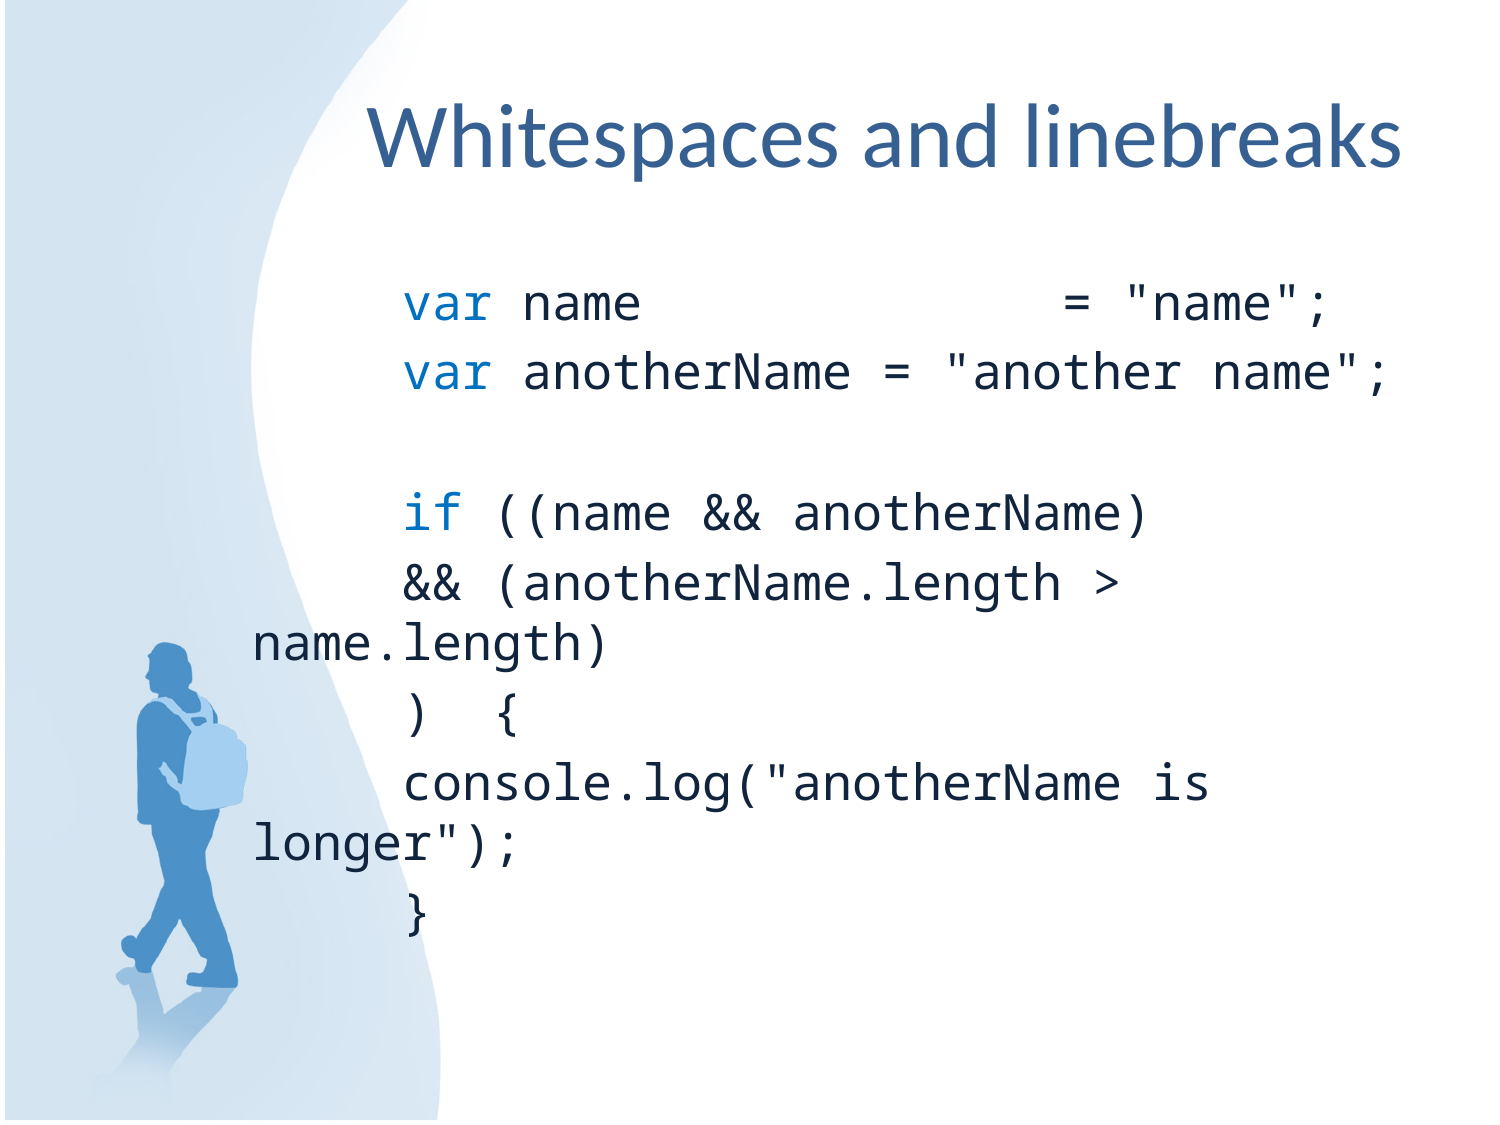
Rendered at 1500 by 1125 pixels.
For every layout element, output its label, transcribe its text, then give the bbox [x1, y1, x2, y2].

list var name = "name"; var anotherName = "another name"; if ((name && anotherName) && (anotherName.length > name.length) ) { console.log("anotherName is longer"); } [237, 262, 1451, 888]
title Whitespaces and linebreaks [351, 37, 1426, 226]
picture [0, 0, 1500, 1125]
